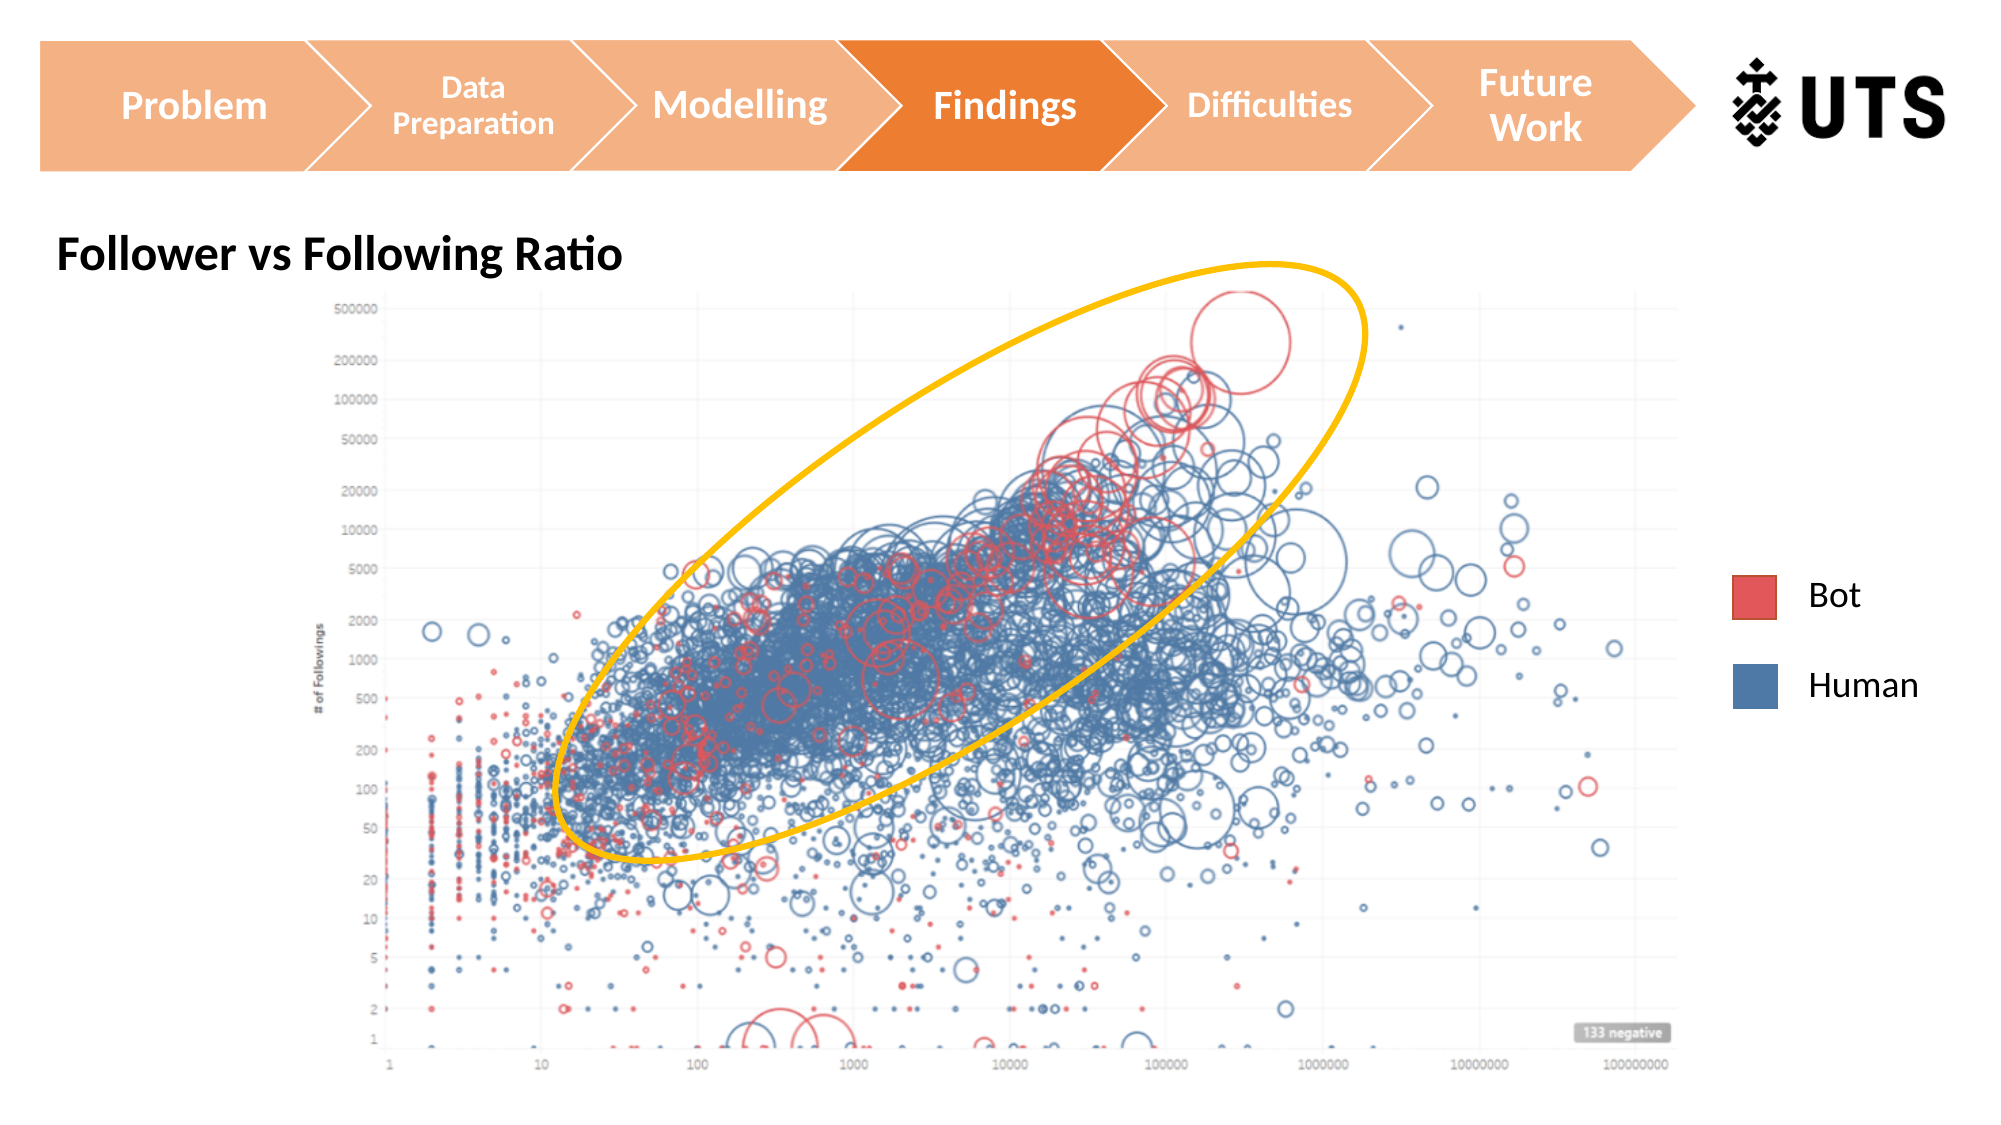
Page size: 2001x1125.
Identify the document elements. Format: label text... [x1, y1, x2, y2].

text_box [39, 38, 1698, 173]
picture [1686, 12, 1990, 192]
picture [288, 288, 1678, 1086]
text_box [1140, 263, 1350, 288]
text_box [1732, 562, 2000, 714]
text_box Follower vs Following Ratio [42, 212, 639, 288]
